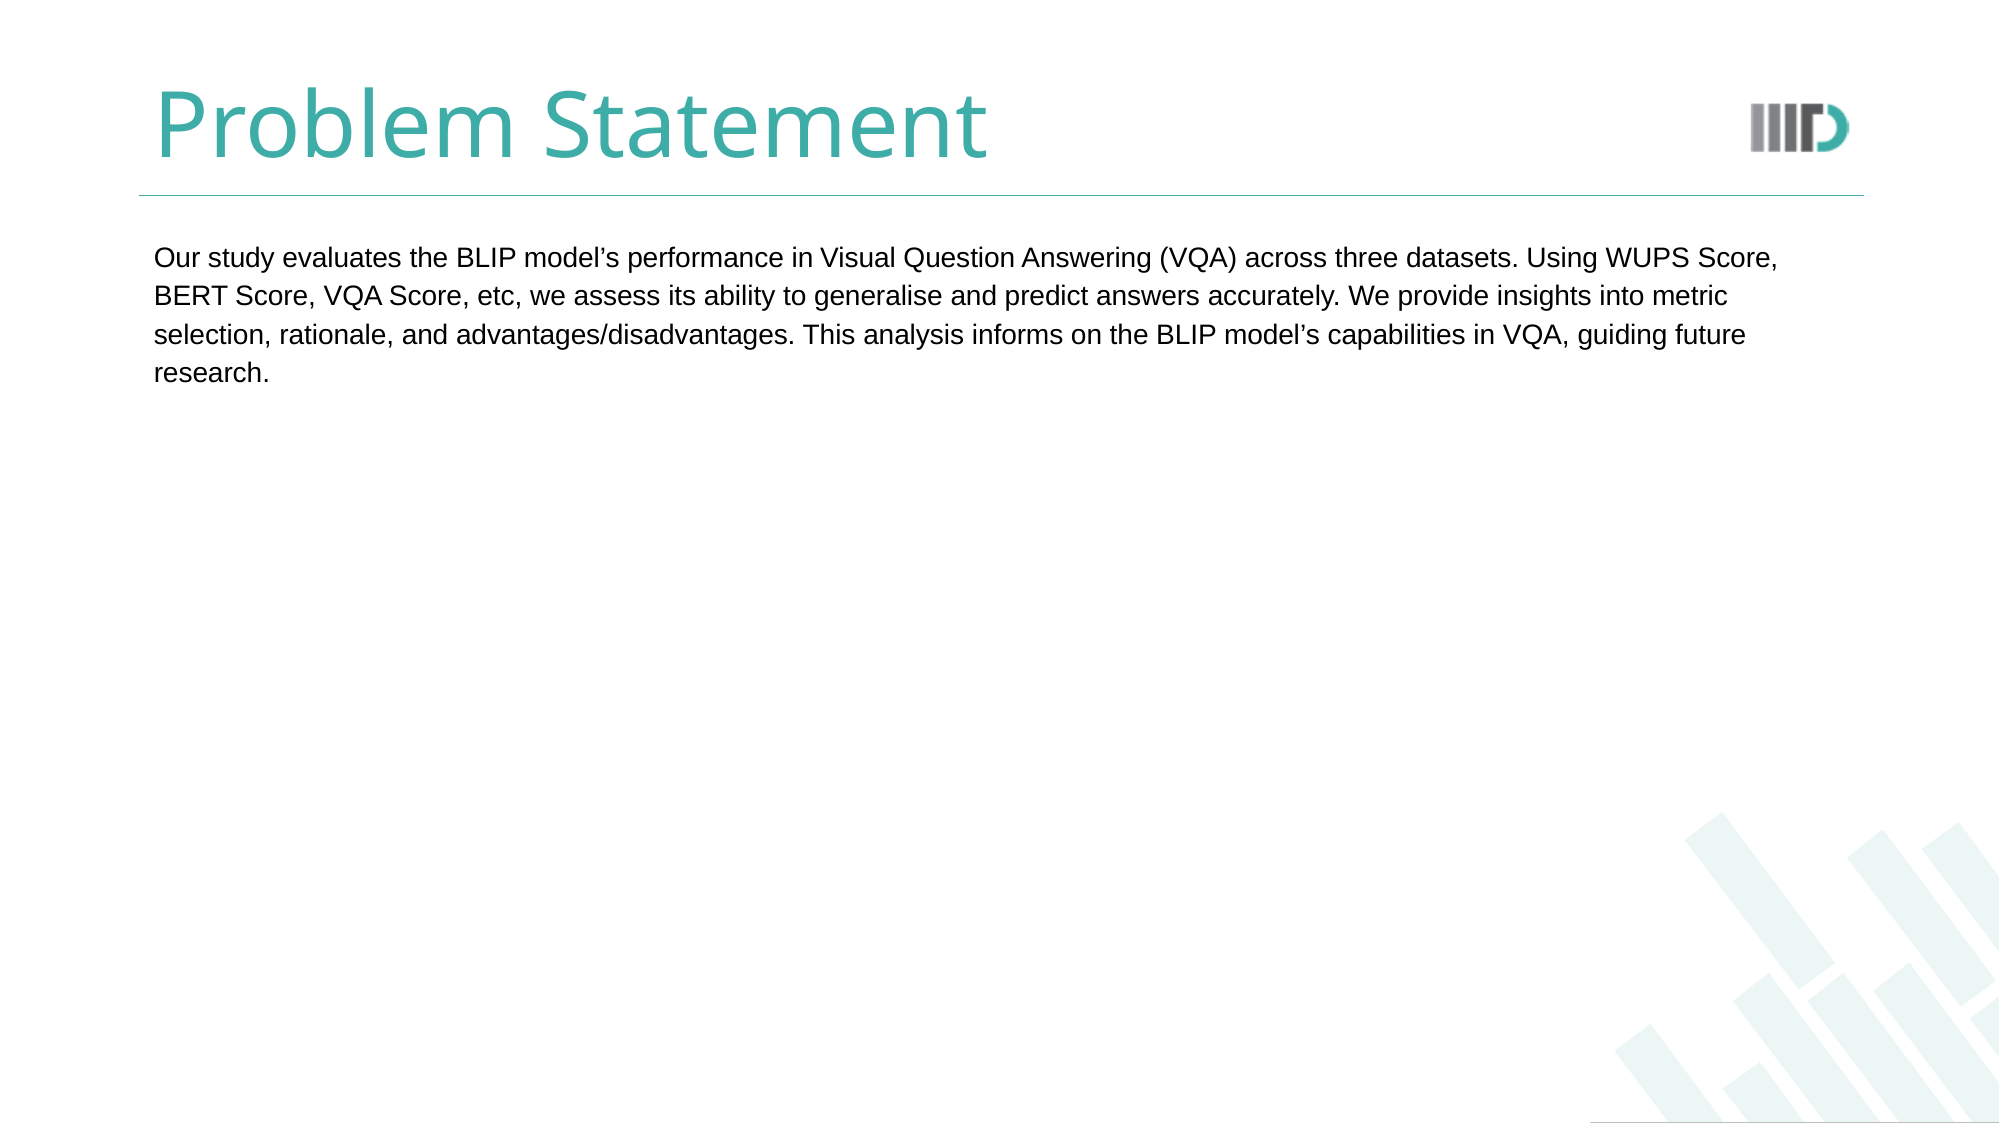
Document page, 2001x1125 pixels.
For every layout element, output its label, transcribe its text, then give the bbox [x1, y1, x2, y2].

picture [1732, 91, 1864, 165]
list Our study evaluates the BLIP model’s performance in Visual Question Answering (VQA) across three datasets. Using WUPS Score, BERT Score, VQA Score, etc, we assess its ability to generalise and predict answers accurately. We provide insights into metric selection, rationale, and advantages/disadvantages. This analysis informs on the BLIP model’s capabilities in VQA, guiding future research. [138, 226, 1864, 1014]
picture [1590, 785, 2000, 1125]
title Problem Statement [138, 60, 1689, 196]
